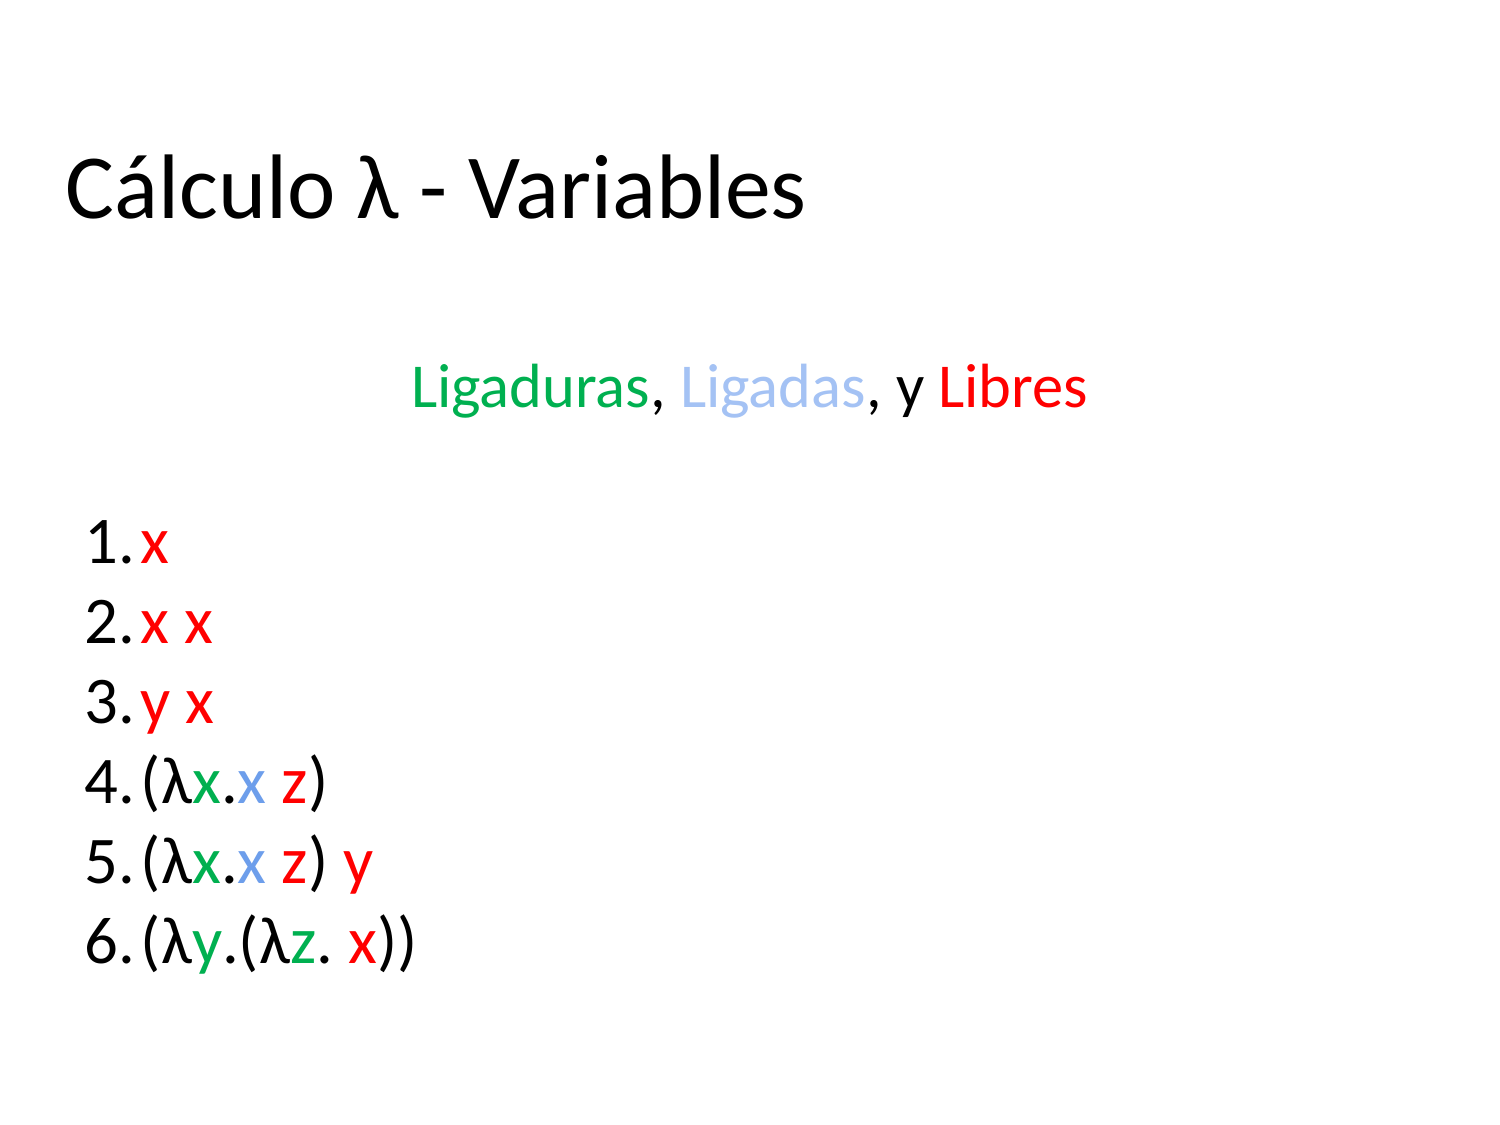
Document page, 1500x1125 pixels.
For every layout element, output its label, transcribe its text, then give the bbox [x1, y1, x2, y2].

text_box x x x y x (λx.x z) (λx.x z) y (λy.(λz. x)) [51, 482, 1449, 839]
text_box Ligaduras, Ligadas, y Libres [51, 329, 1449, 460]
text_box Cálculo λ - Variables [51, 111, 1449, 206]
